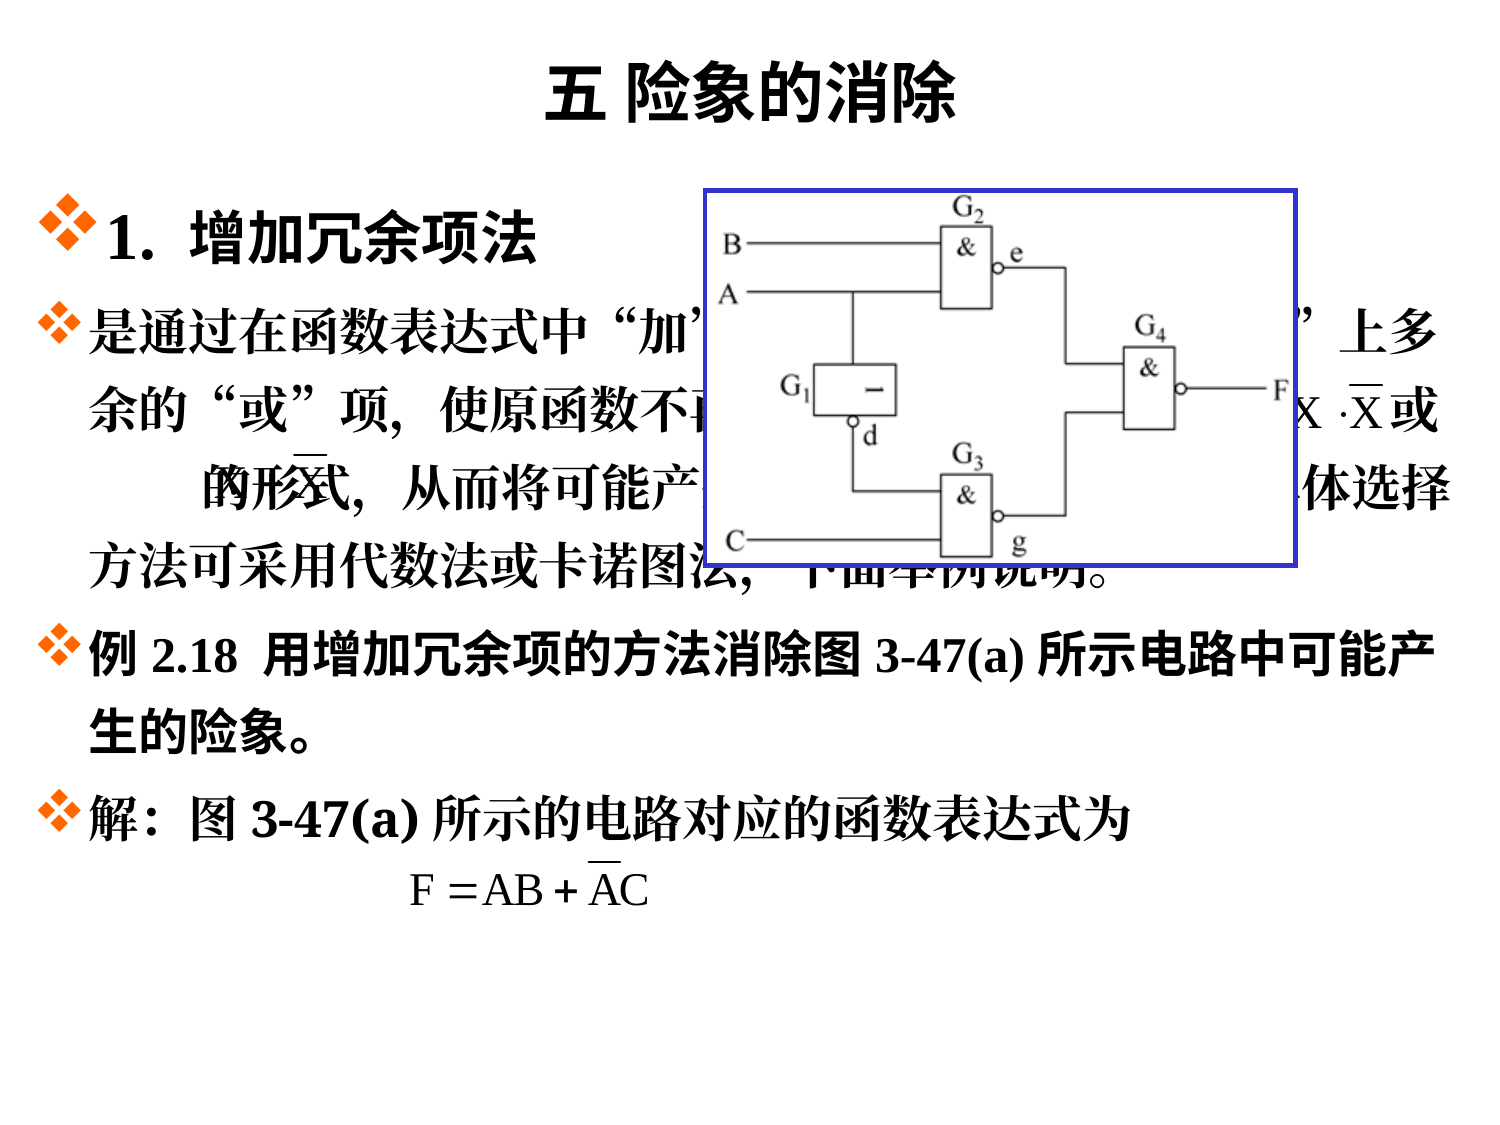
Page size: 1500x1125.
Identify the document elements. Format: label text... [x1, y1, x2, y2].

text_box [1299, 373, 1392, 437]
picture [707, 192, 1294, 564]
title 五 险象的消除 [112, 66, 1388, 116]
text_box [206, 443, 336, 507]
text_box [401, 850, 656, 918]
list 1. 增加冗余项法 是通过在函数表达式中“加”上多余的“与”项或“乘”上多余的“或”项，使原函数不再可能在某种条件下化成 或 的形式，从而将可能产生的险象消除。冗余项的具体选择方法可采用代数法或卡诺图法，下面举例说明。 例2.18 用增加冗余项的方法消除图3-47(a)所示电路中可能产生的险象。 解：图3-47(a)所示的电路对应的函数表达式为 [17, 160, 1477, 544]
list 1. 增加冗余项法 是通过在函数表达式中“加”上多余的“与”项或“乘”上多余的“或”项，使原函数不再可能在某种条件下化成 或 的形式，从而将可能产生的险象消除。冗余项的具体选择方法可采用代数法或卡诺图法，下面举例说明。 例2.18 用增加冗余项的方法消除图3-47(a)所示电路中可能产生的险象。 解：图3-47(a)所示的电路对应的函数表达式为 [17, 545, 1477, 1071]
